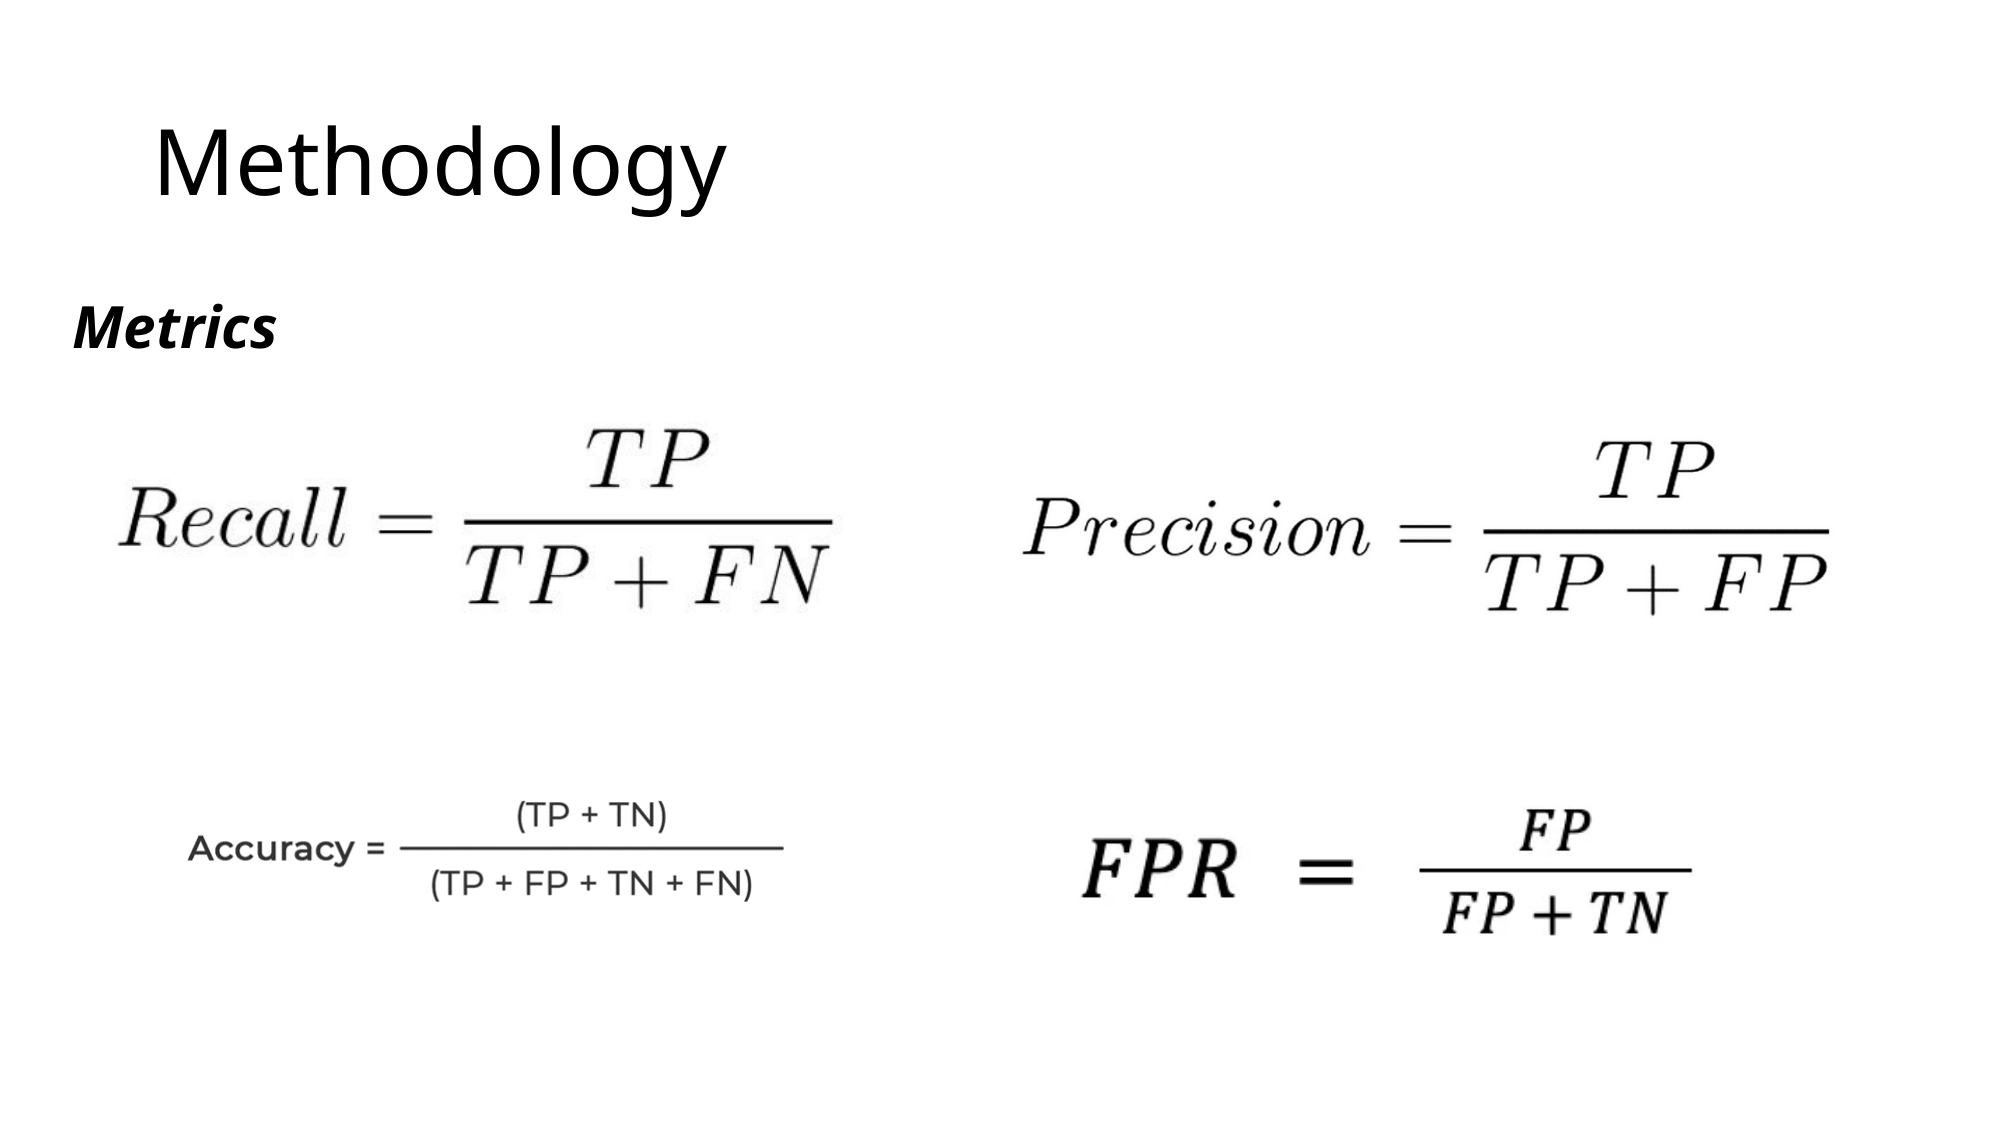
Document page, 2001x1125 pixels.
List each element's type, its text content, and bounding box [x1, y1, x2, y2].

list Metrics [57, 290, 953, 1055]
picture [154, 760, 805, 943]
picture [102, 388, 856, 652]
picture [999, 684, 1901, 1072]
picture [999, 420, 1859, 652]
text_box Methodology [137, 56, 1863, 275]
